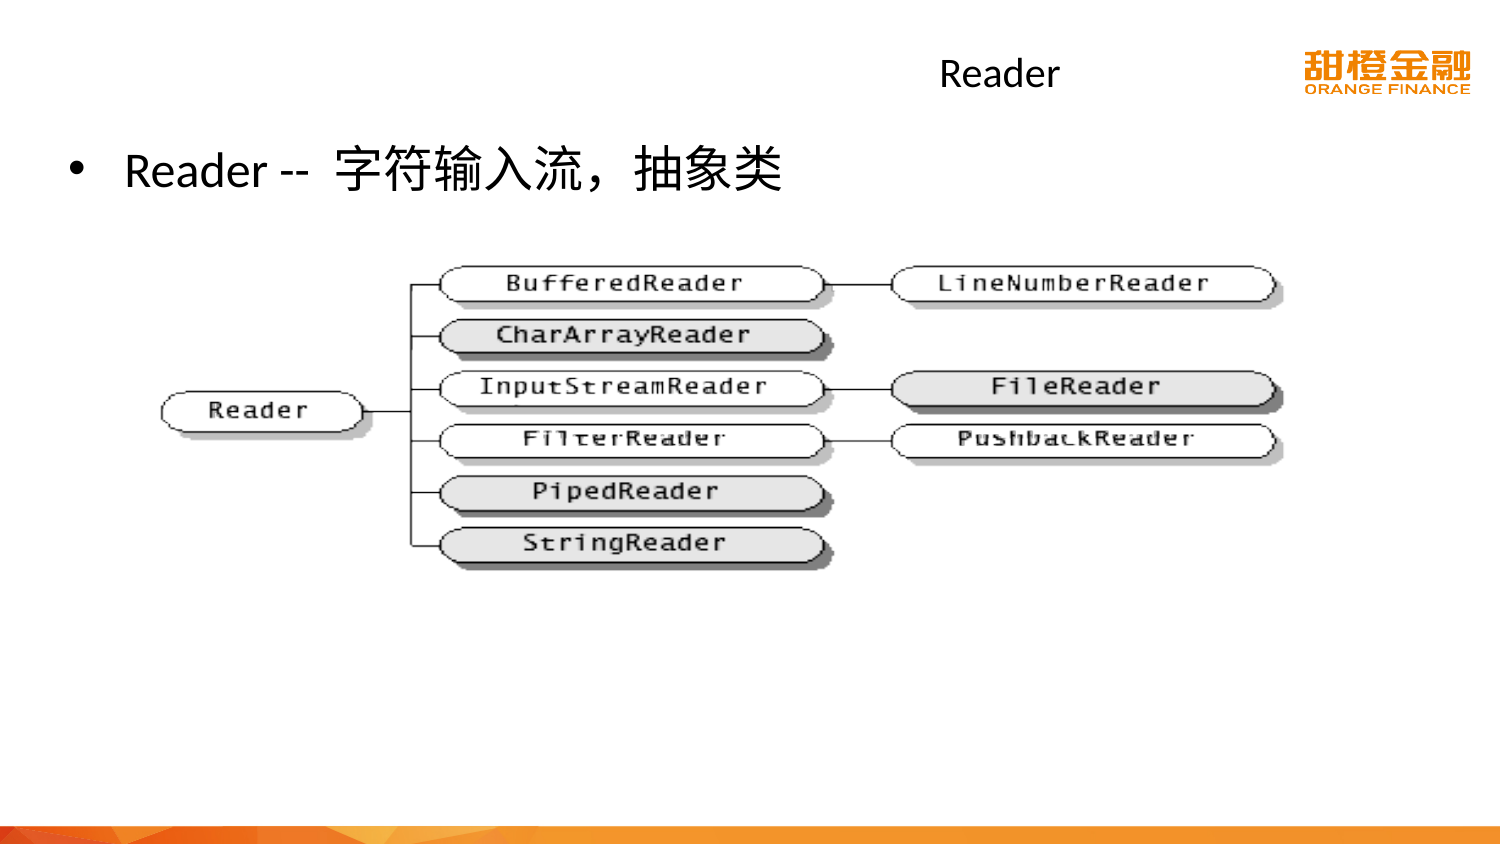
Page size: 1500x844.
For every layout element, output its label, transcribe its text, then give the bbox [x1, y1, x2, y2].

list Reader -- 字符输入流，抽象类 [53, 129, 1400, 768]
title Reader [600, 37, 1400, 104]
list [159, 262, 1288, 573]
picture [0, 0, 1500, 844]
